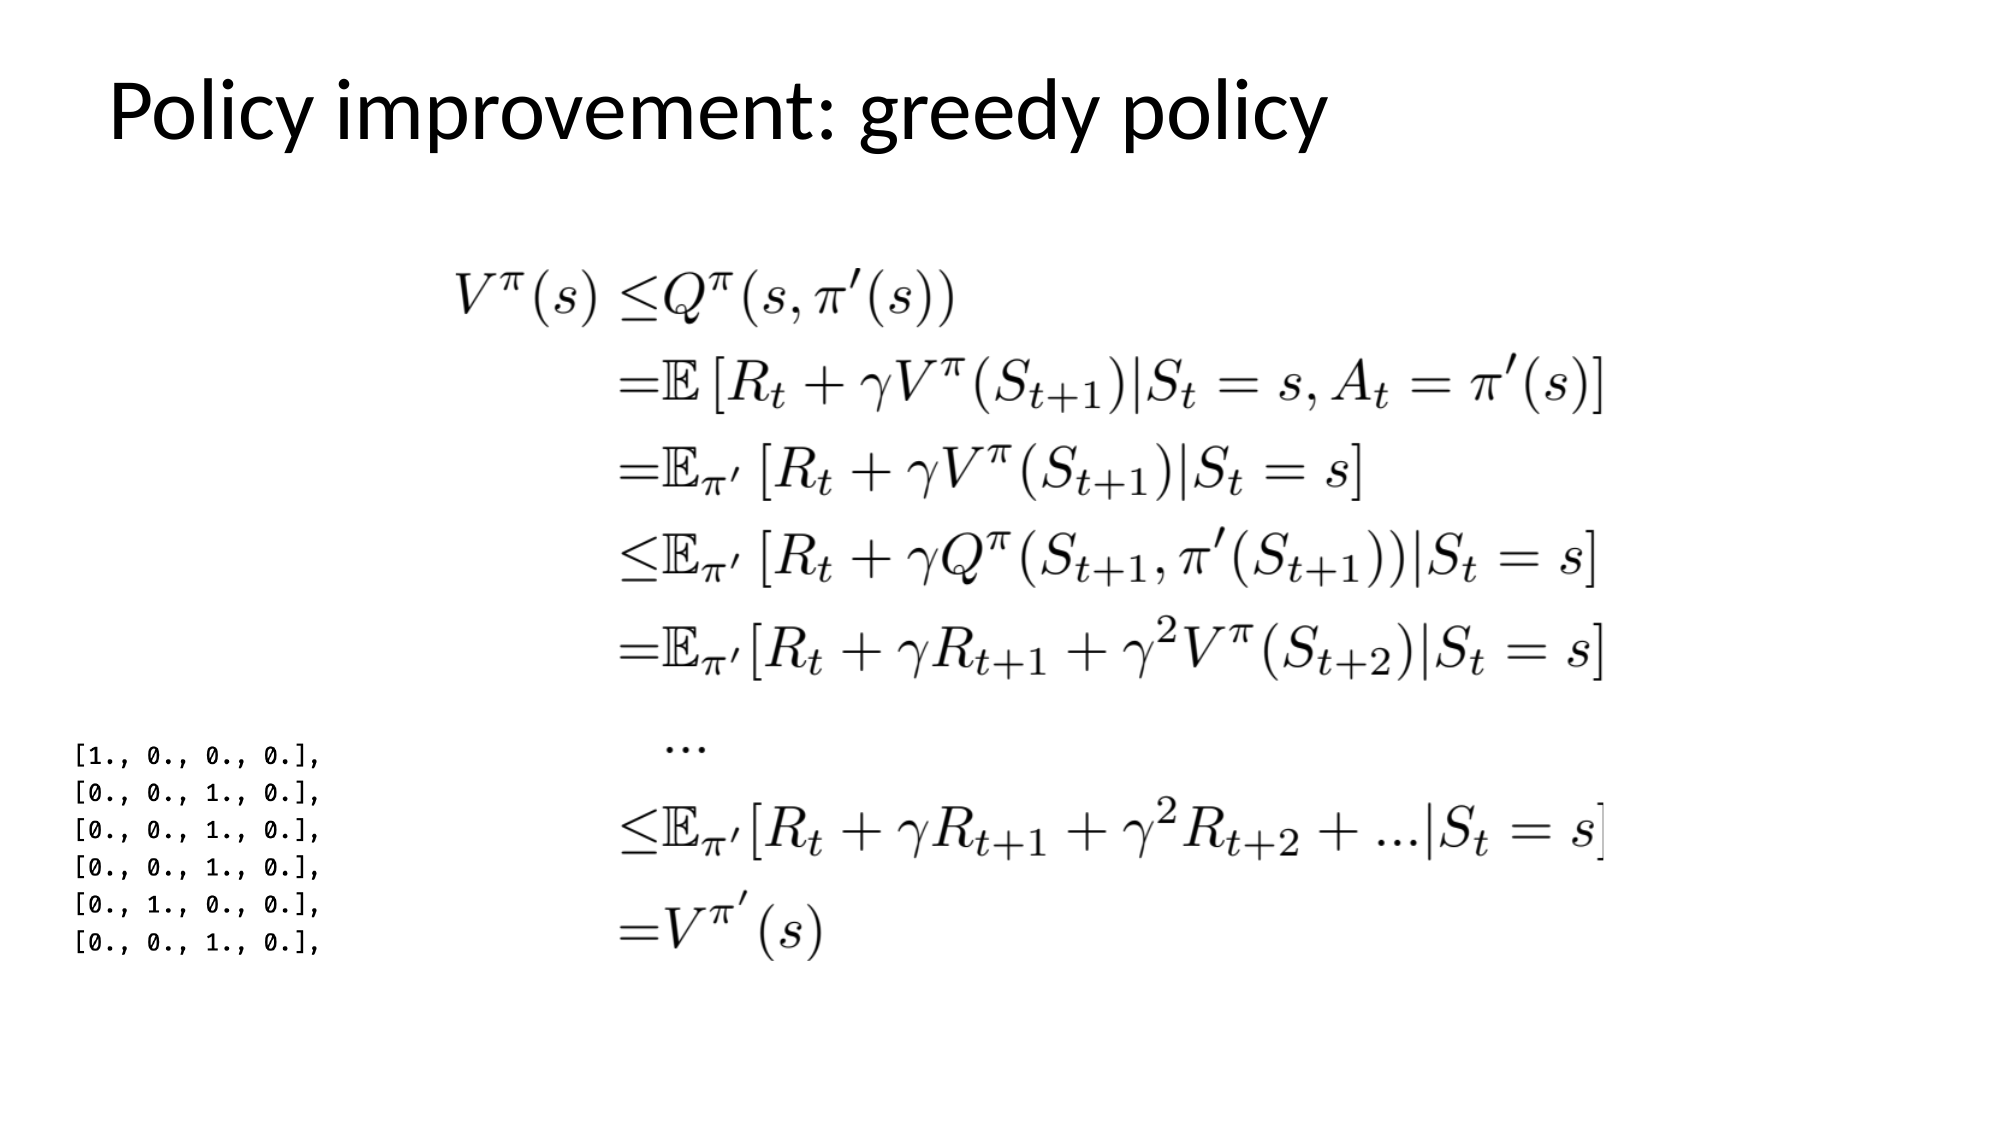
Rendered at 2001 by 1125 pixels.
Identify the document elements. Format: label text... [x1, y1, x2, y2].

text_box Policy improvement: greedy policy [93, 2, 1966, 220]
picture [73, 739, 318, 961]
picture [455, 268, 1604, 961]
